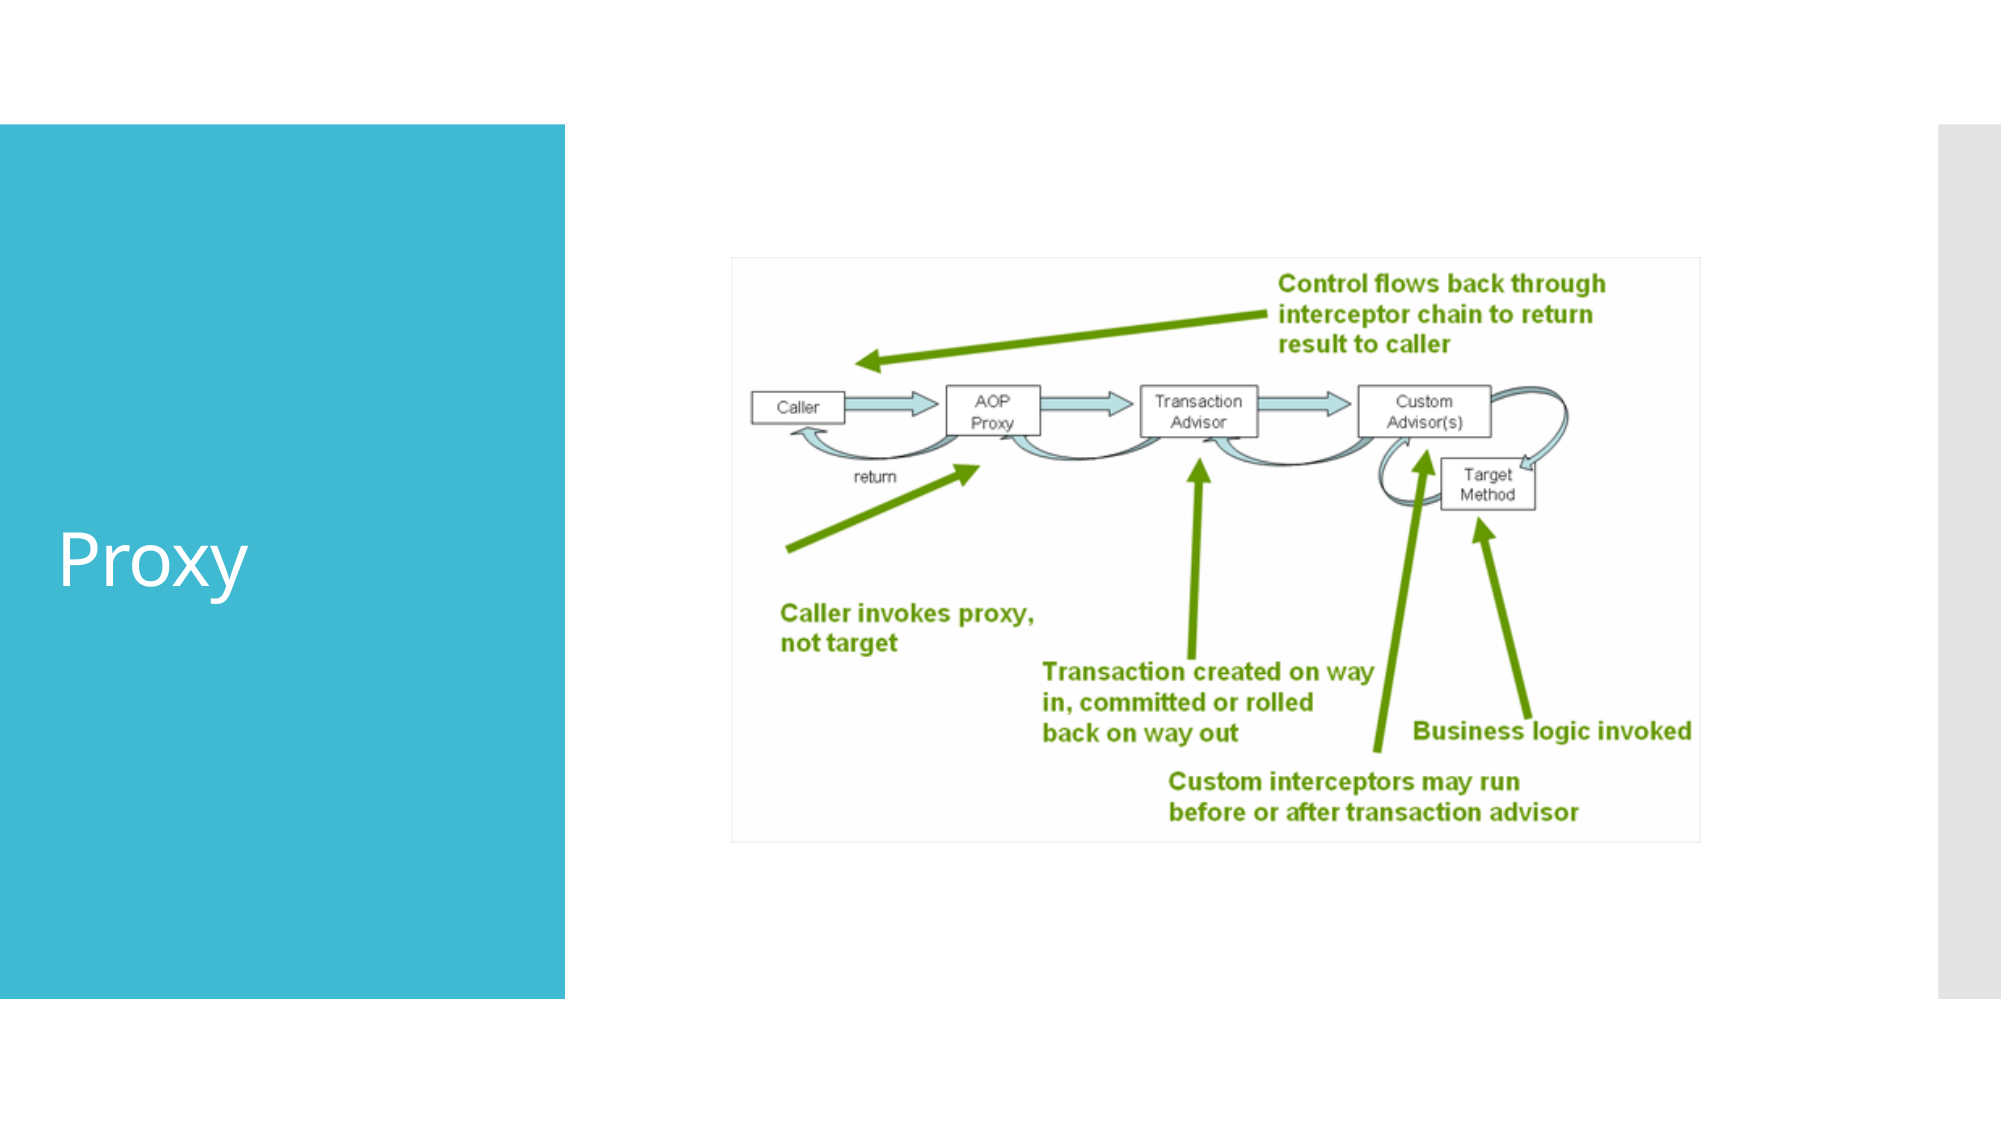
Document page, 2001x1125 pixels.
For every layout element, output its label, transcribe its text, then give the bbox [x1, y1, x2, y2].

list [731, 257, 1702, 844]
title Proxy [41, 184, 525, 940]
